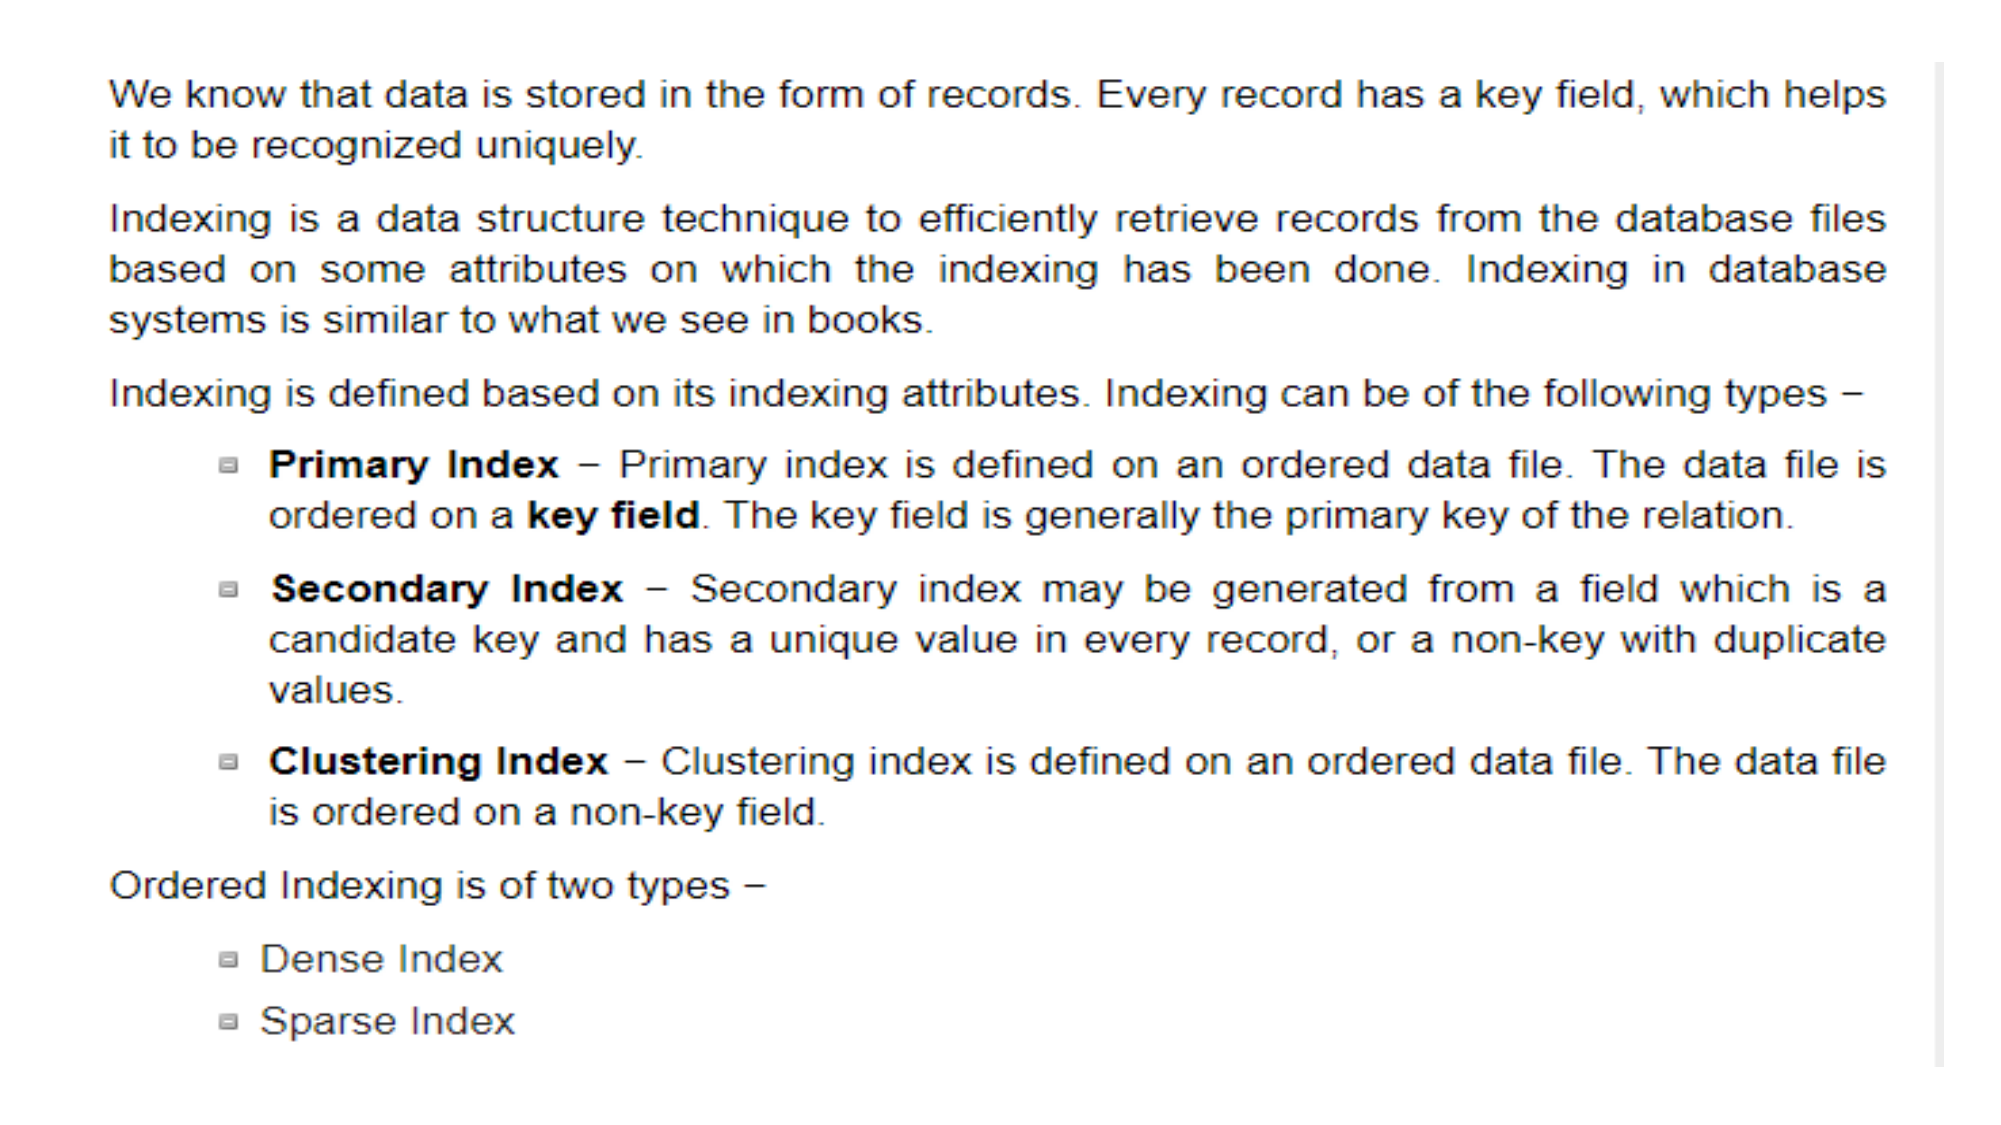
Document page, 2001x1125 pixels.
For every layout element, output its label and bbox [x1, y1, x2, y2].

picture [76, 62, 1944, 1067]
